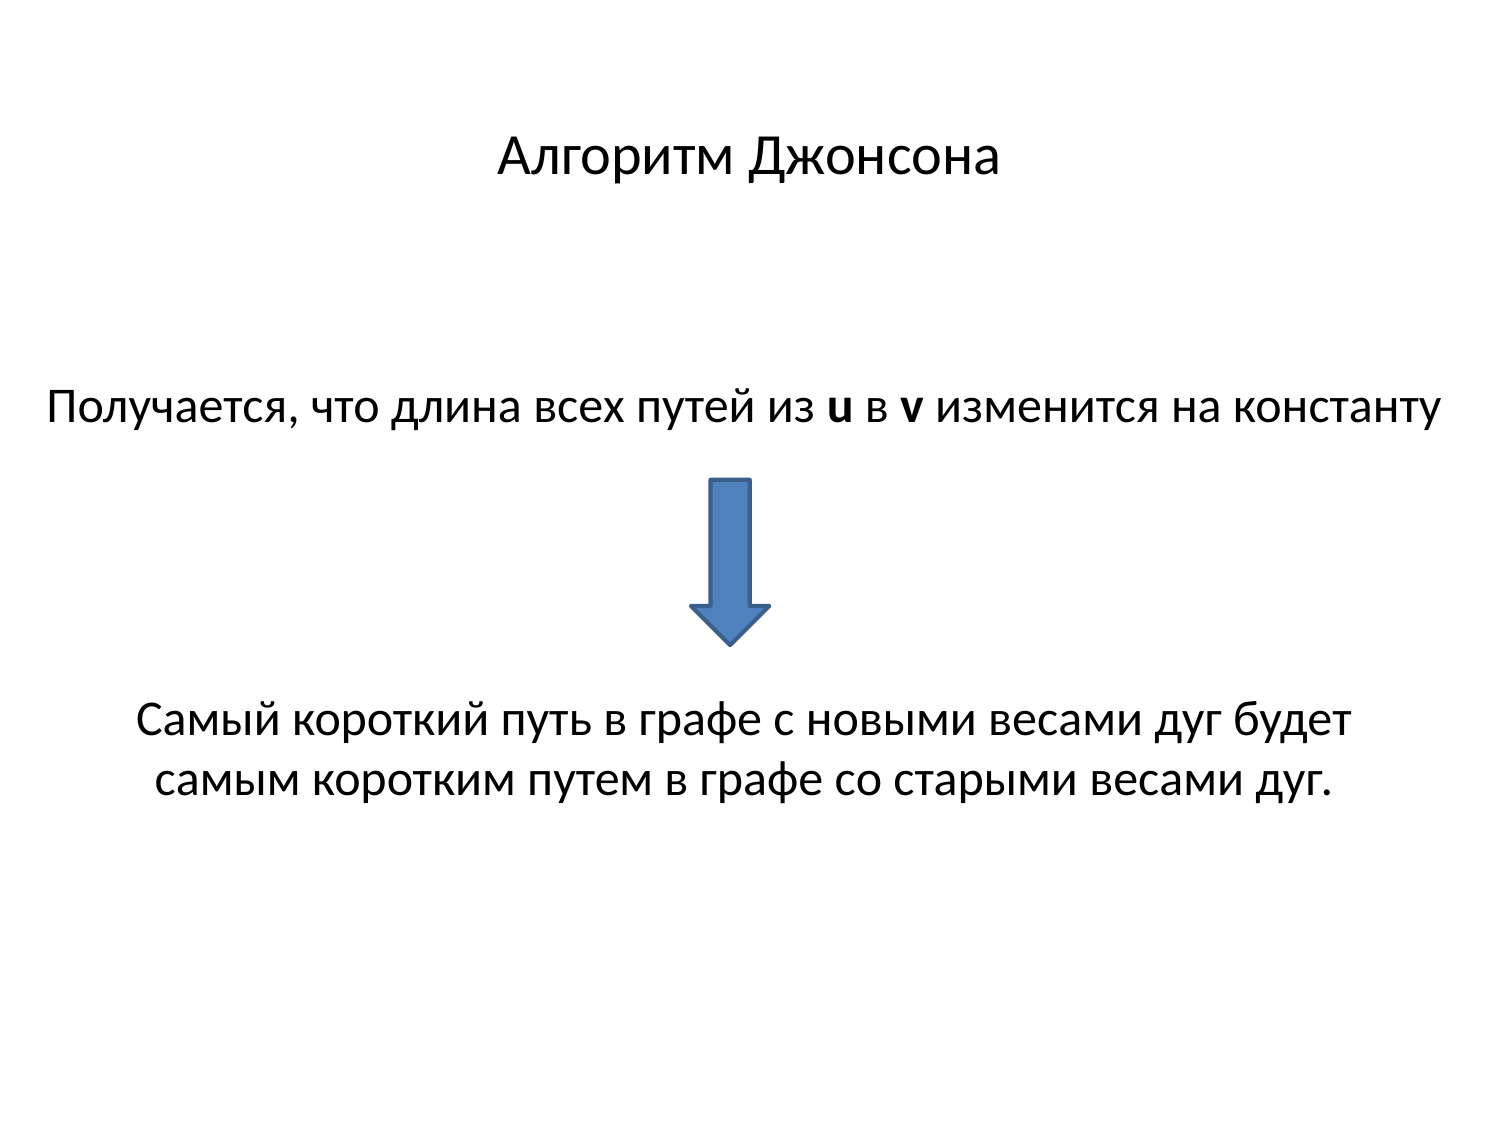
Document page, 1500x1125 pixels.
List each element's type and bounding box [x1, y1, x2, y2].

text_box [29, 349, 1459, 457]
text_box [64, 477, 1424, 846]
text_box [112, 30, 1388, 273]
